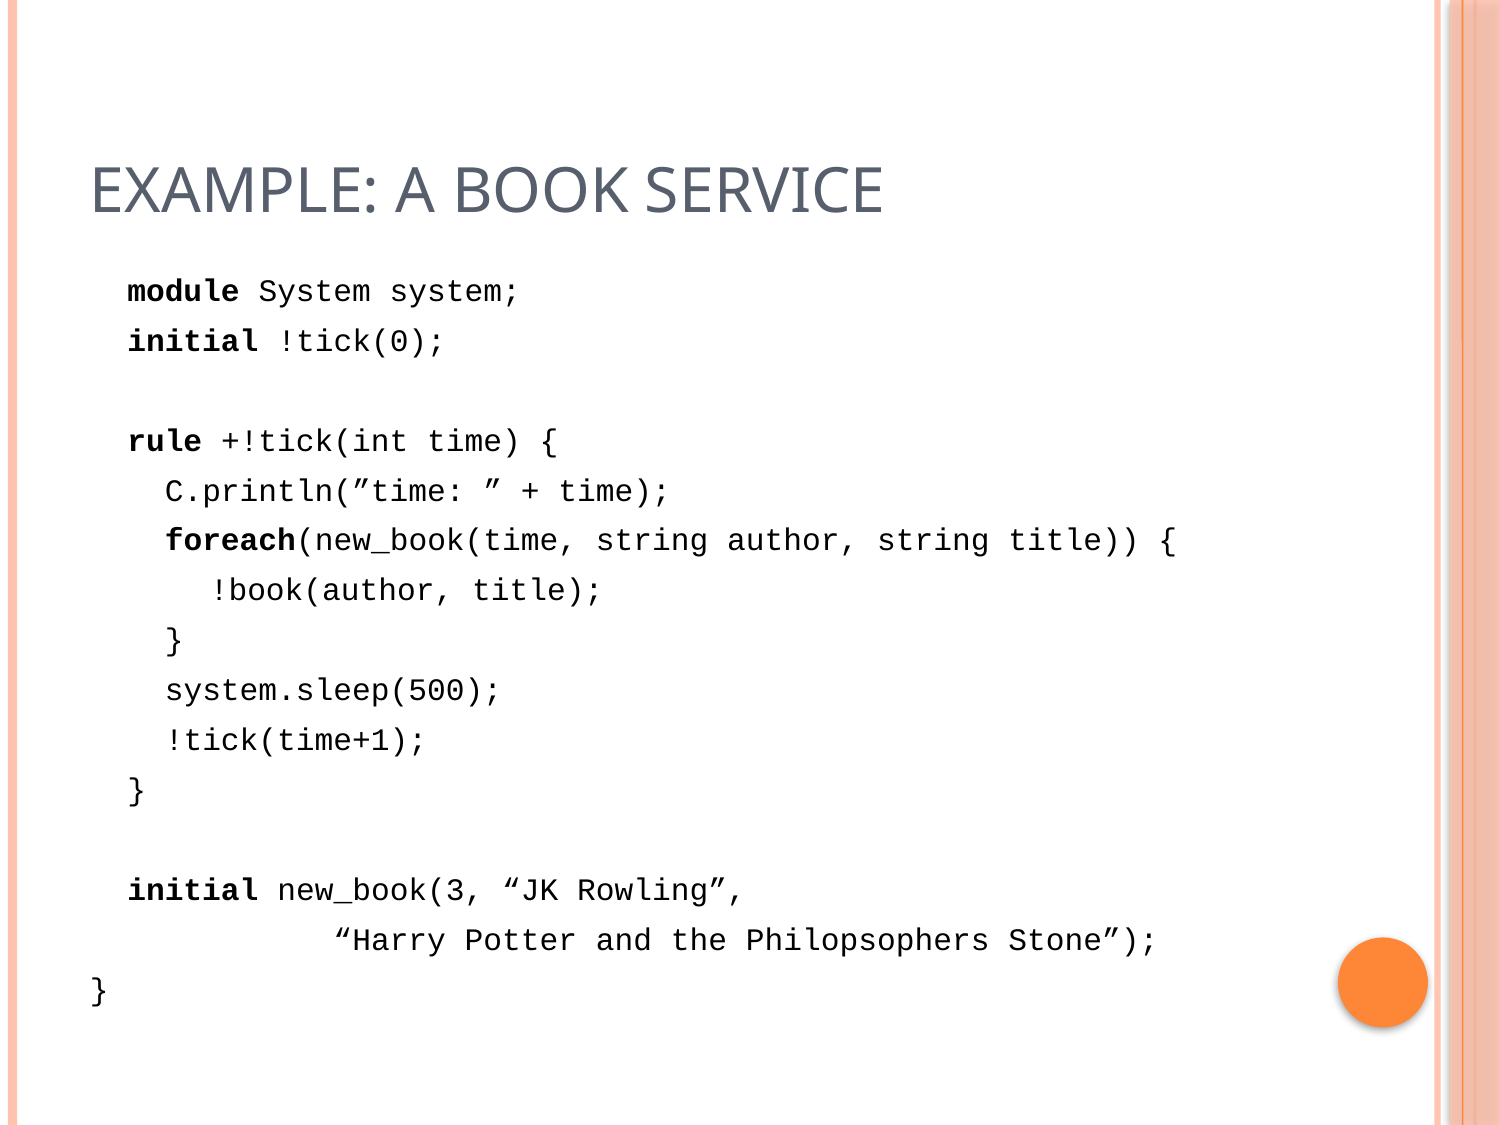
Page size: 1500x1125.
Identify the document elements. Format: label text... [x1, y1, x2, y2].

list module System system; initial !tick(0); rule +!tick(int time) { C.println(”time: ” + time); foreach(new_book(time, string author, string title)) { !book(author, title); } system.sleep(500); !tick(time+1); } initial new_book(3, “JK Rowling”, “Harry Potter and the Philopsophers Stone”); } [75, 262, 1300, 1125]
title Example: A Book Service [75, 45, 1300, 233]
